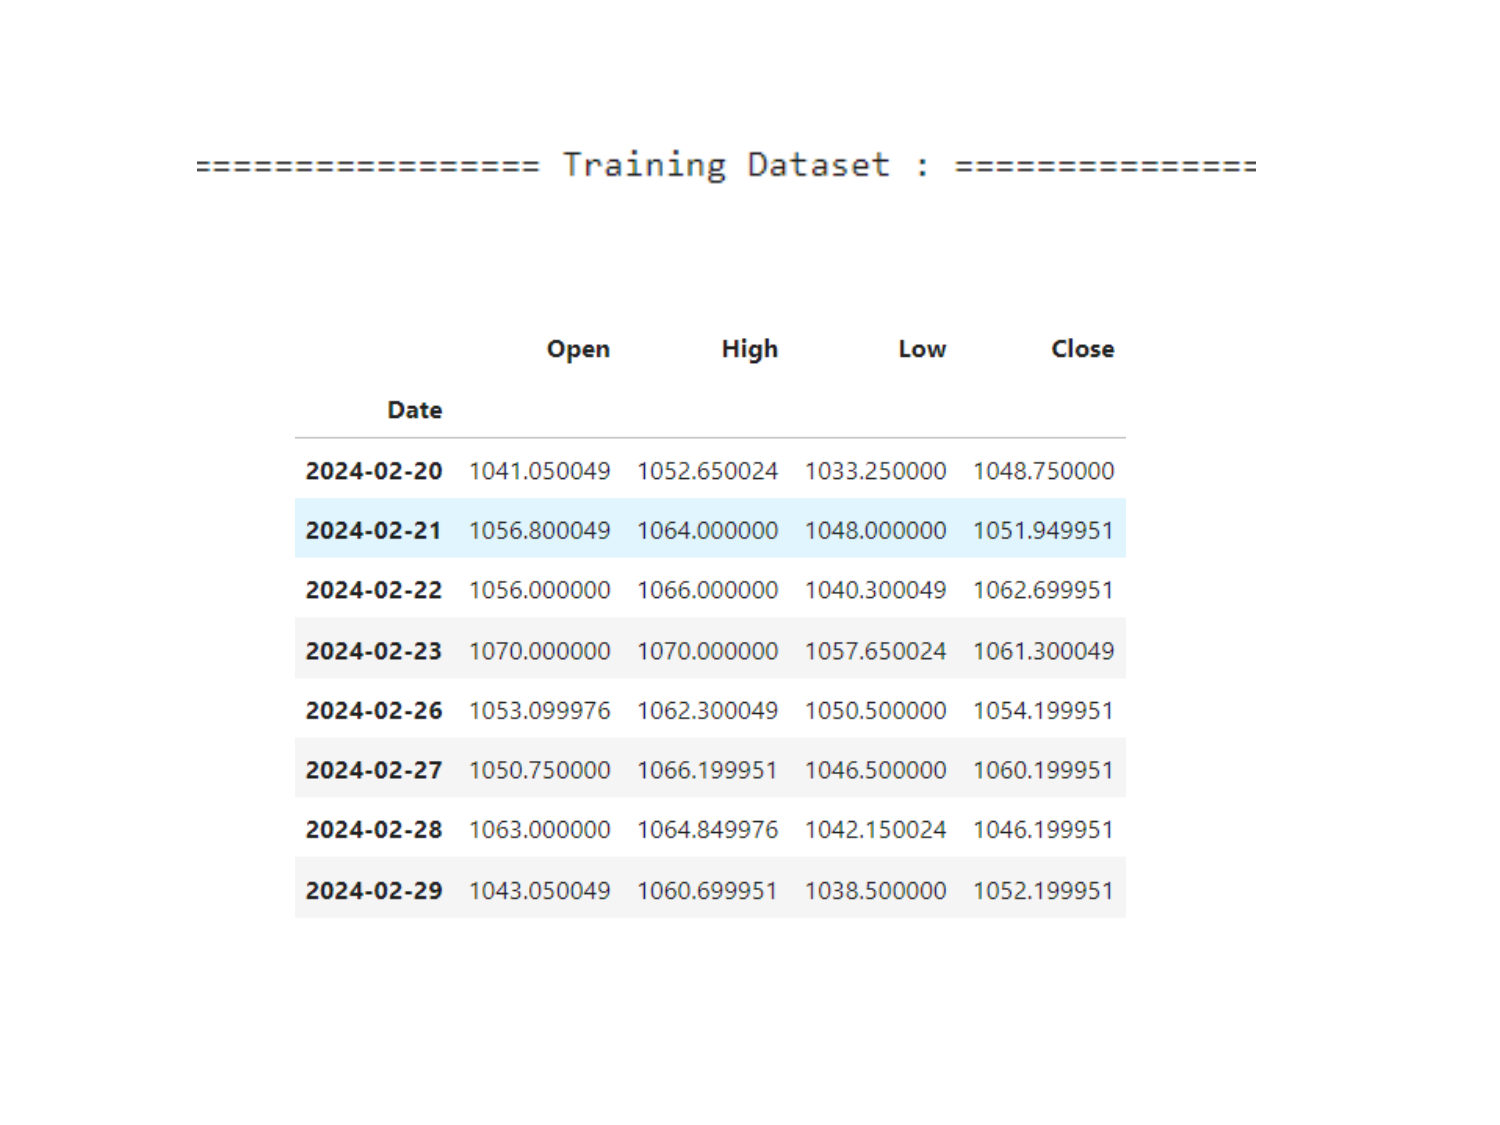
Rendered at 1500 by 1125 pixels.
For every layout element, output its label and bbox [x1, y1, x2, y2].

picture [295, 312, 1126, 926]
picture [197, 134, 1256, 186]
